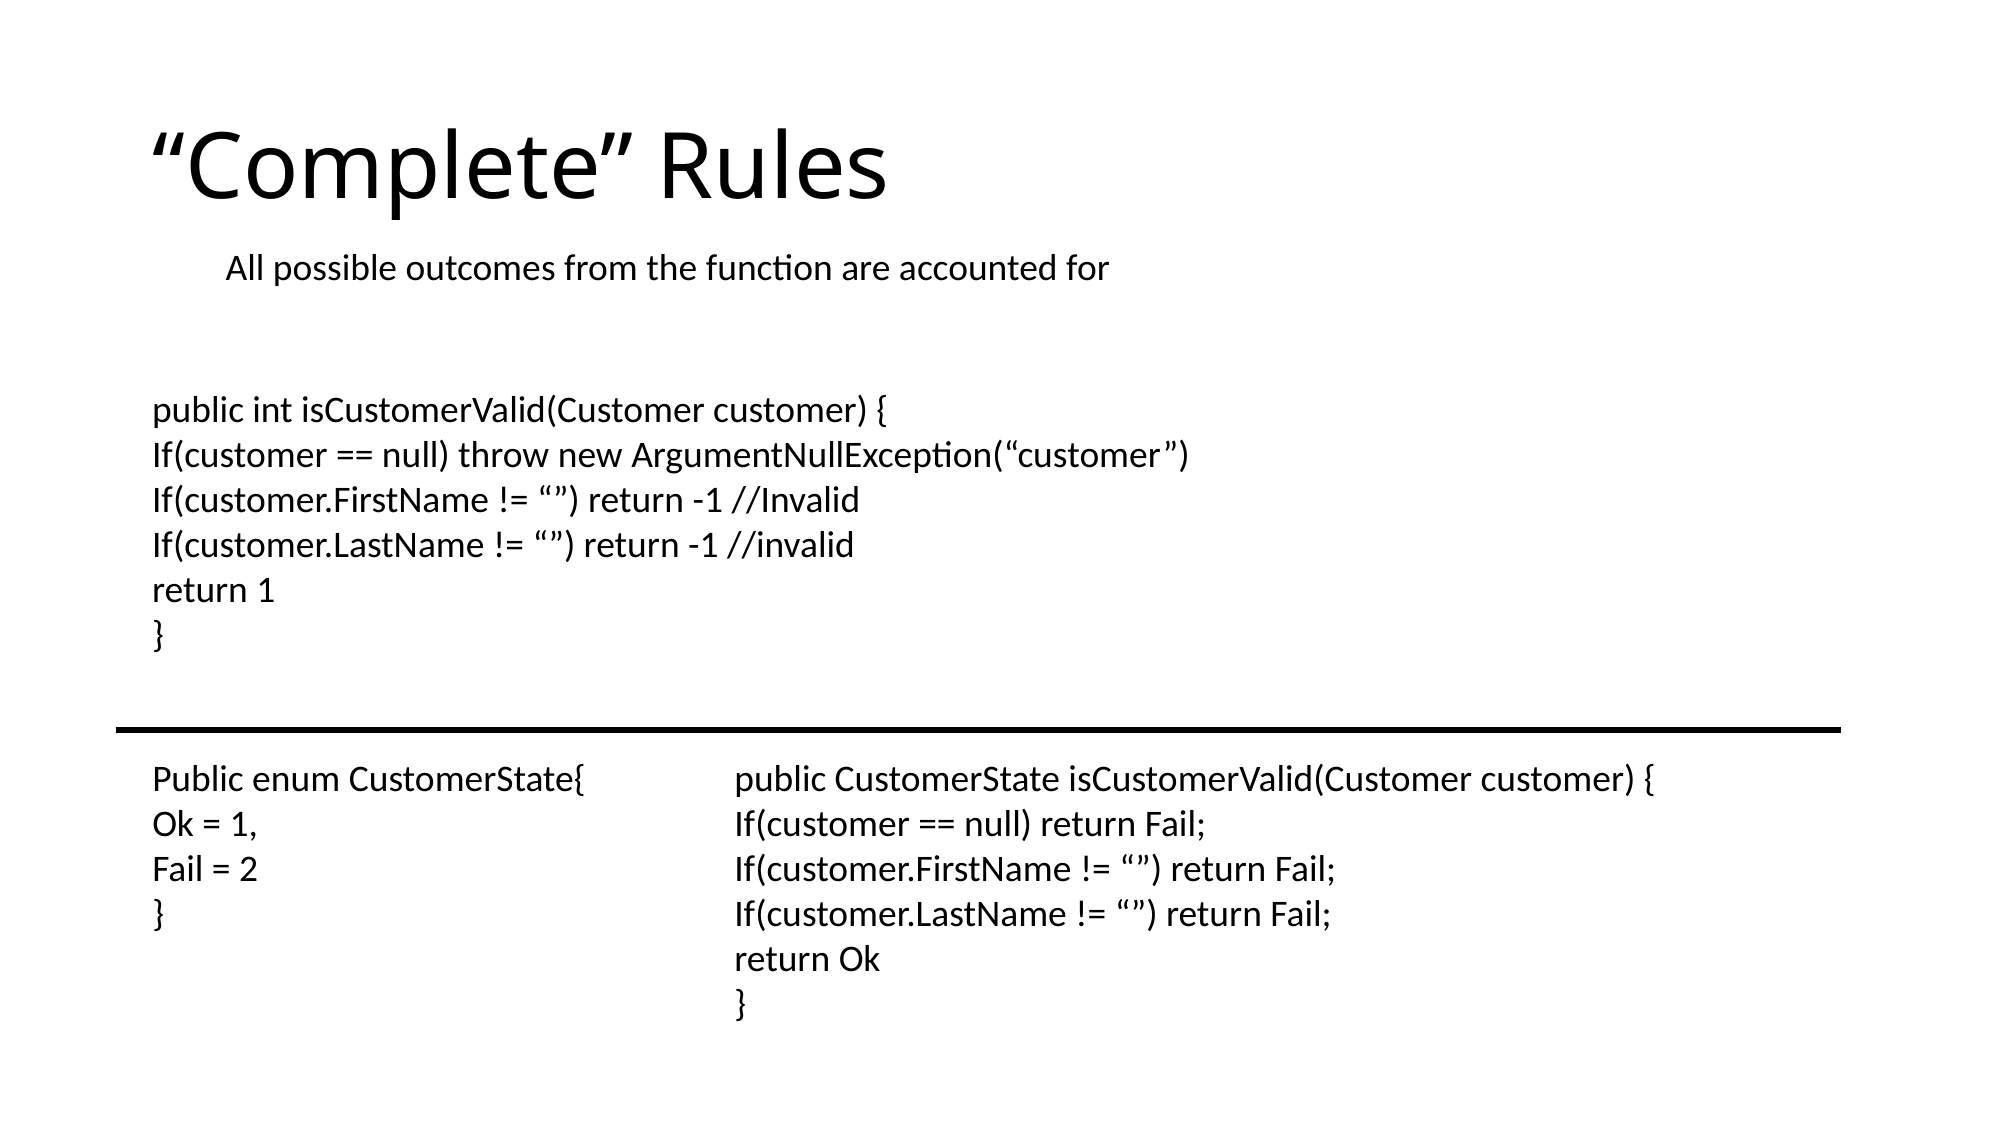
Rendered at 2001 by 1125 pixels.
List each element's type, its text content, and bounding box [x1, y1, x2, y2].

text_box Public enum CustomerState{ Ok = 1, Fail = 2 } [137, 746, 718, 942]
title “Complete” Rules [137, 59, 1863, 278]
text_box public int isCustomerValid(Customer customer) { If(customer == null) throw new ArgumentNullException(“customer”) If(customer.FirstName != “”) return -1 //Invalid If(customer.LastName != “”) return -1 //invalid return 1 } [137, 377, 1259, 663]
text_box public CustomerState isCustomerValid(Customer customer) { If(customer == null) return Fail; If(customer.FirstName != “”) return Fail; If(customer.LastName != “”) return Fail; return Ok } [719, 746, 1841, 1032]
text_box All possible outcomes from the function are accounted for [210, 235, 1435, 296]
